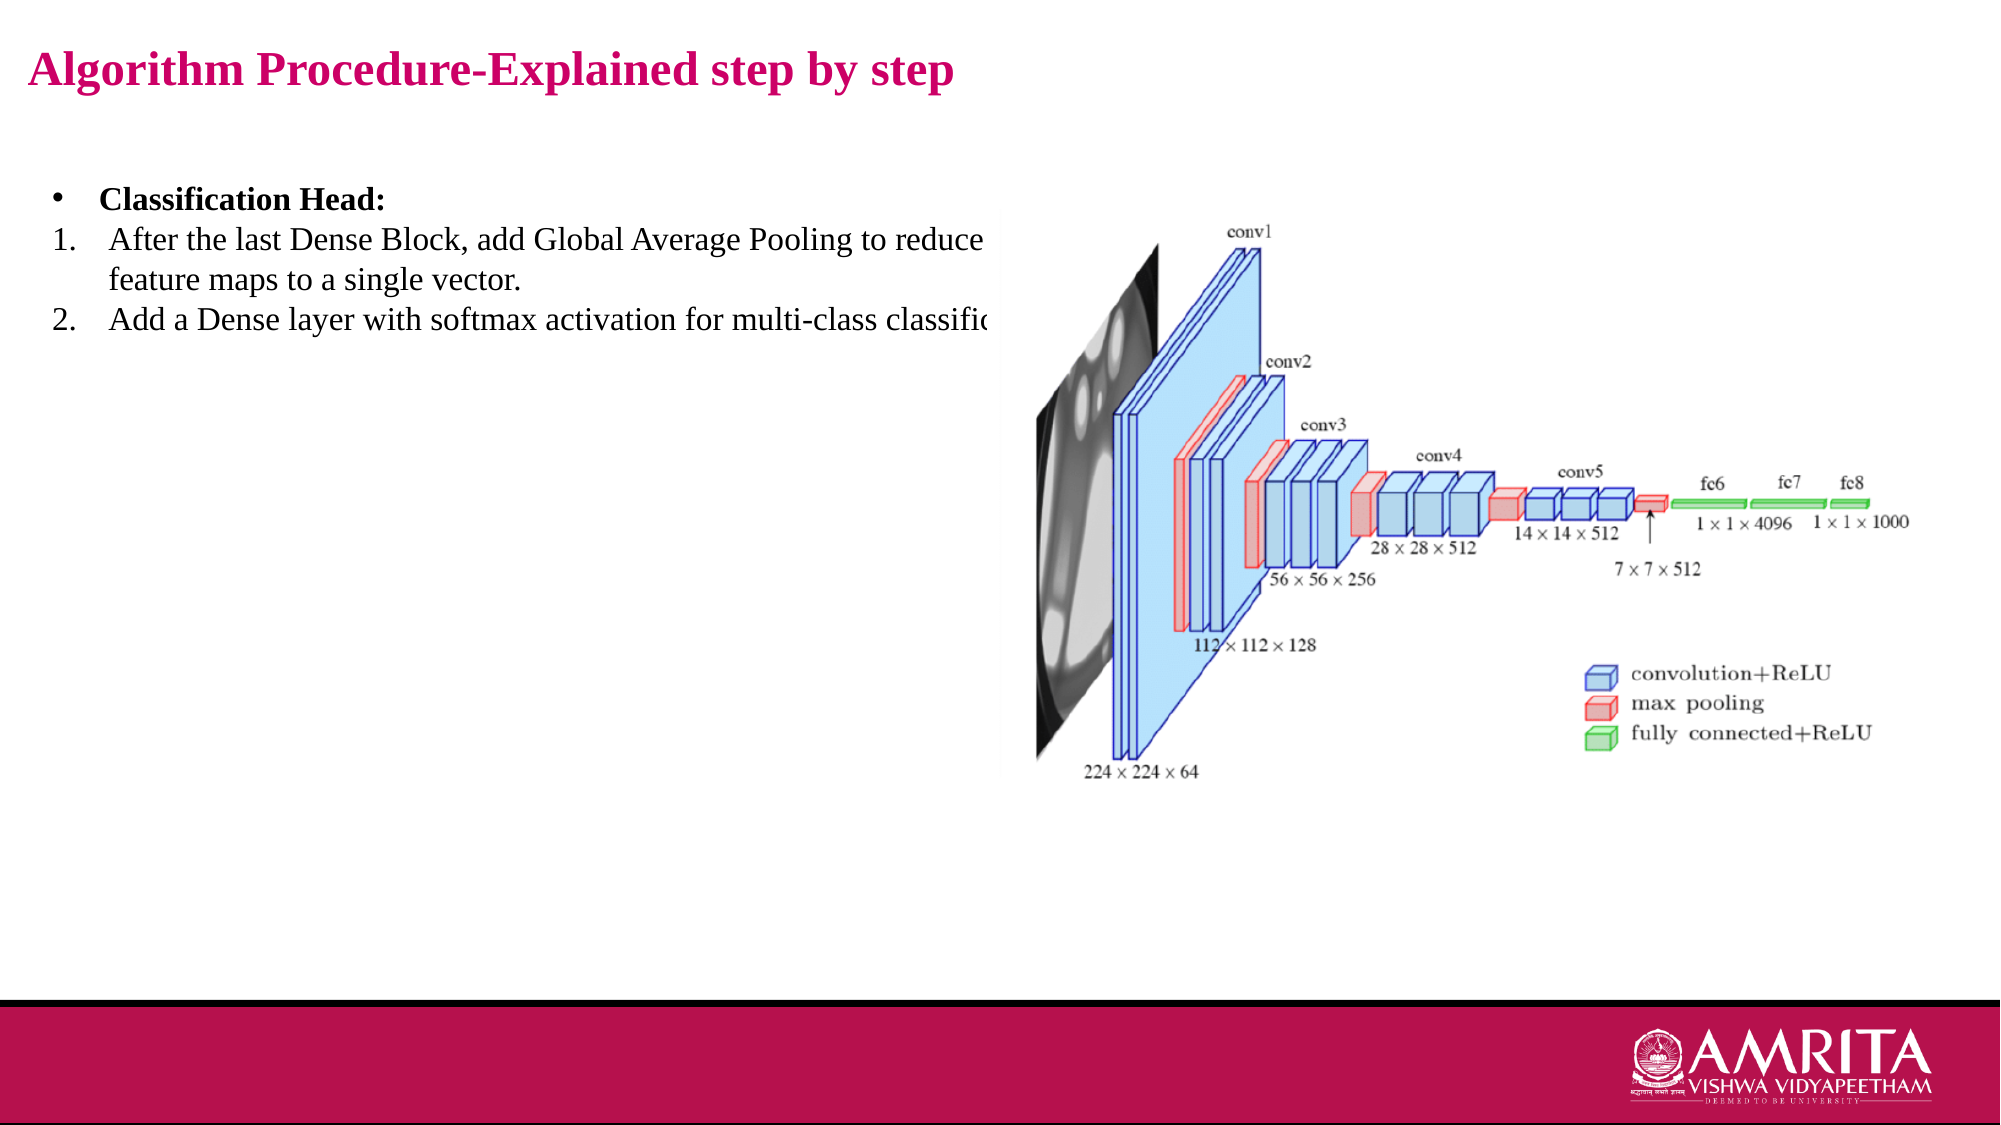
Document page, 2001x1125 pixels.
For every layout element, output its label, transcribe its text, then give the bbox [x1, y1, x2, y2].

picture [1622, 1011, 1940, 1113]
text_box Classification Head: After the last Dense Block, add Global Average Pooling to reduce feature maps to a single vector. Add a Dense layer with softmax activation for multi-class classification. [37, 169, 1090, 345]
title Algorithm Procedure-Explained step by step [12, 0, 1738, 104]
picture [987, 204, 1963, 799]
